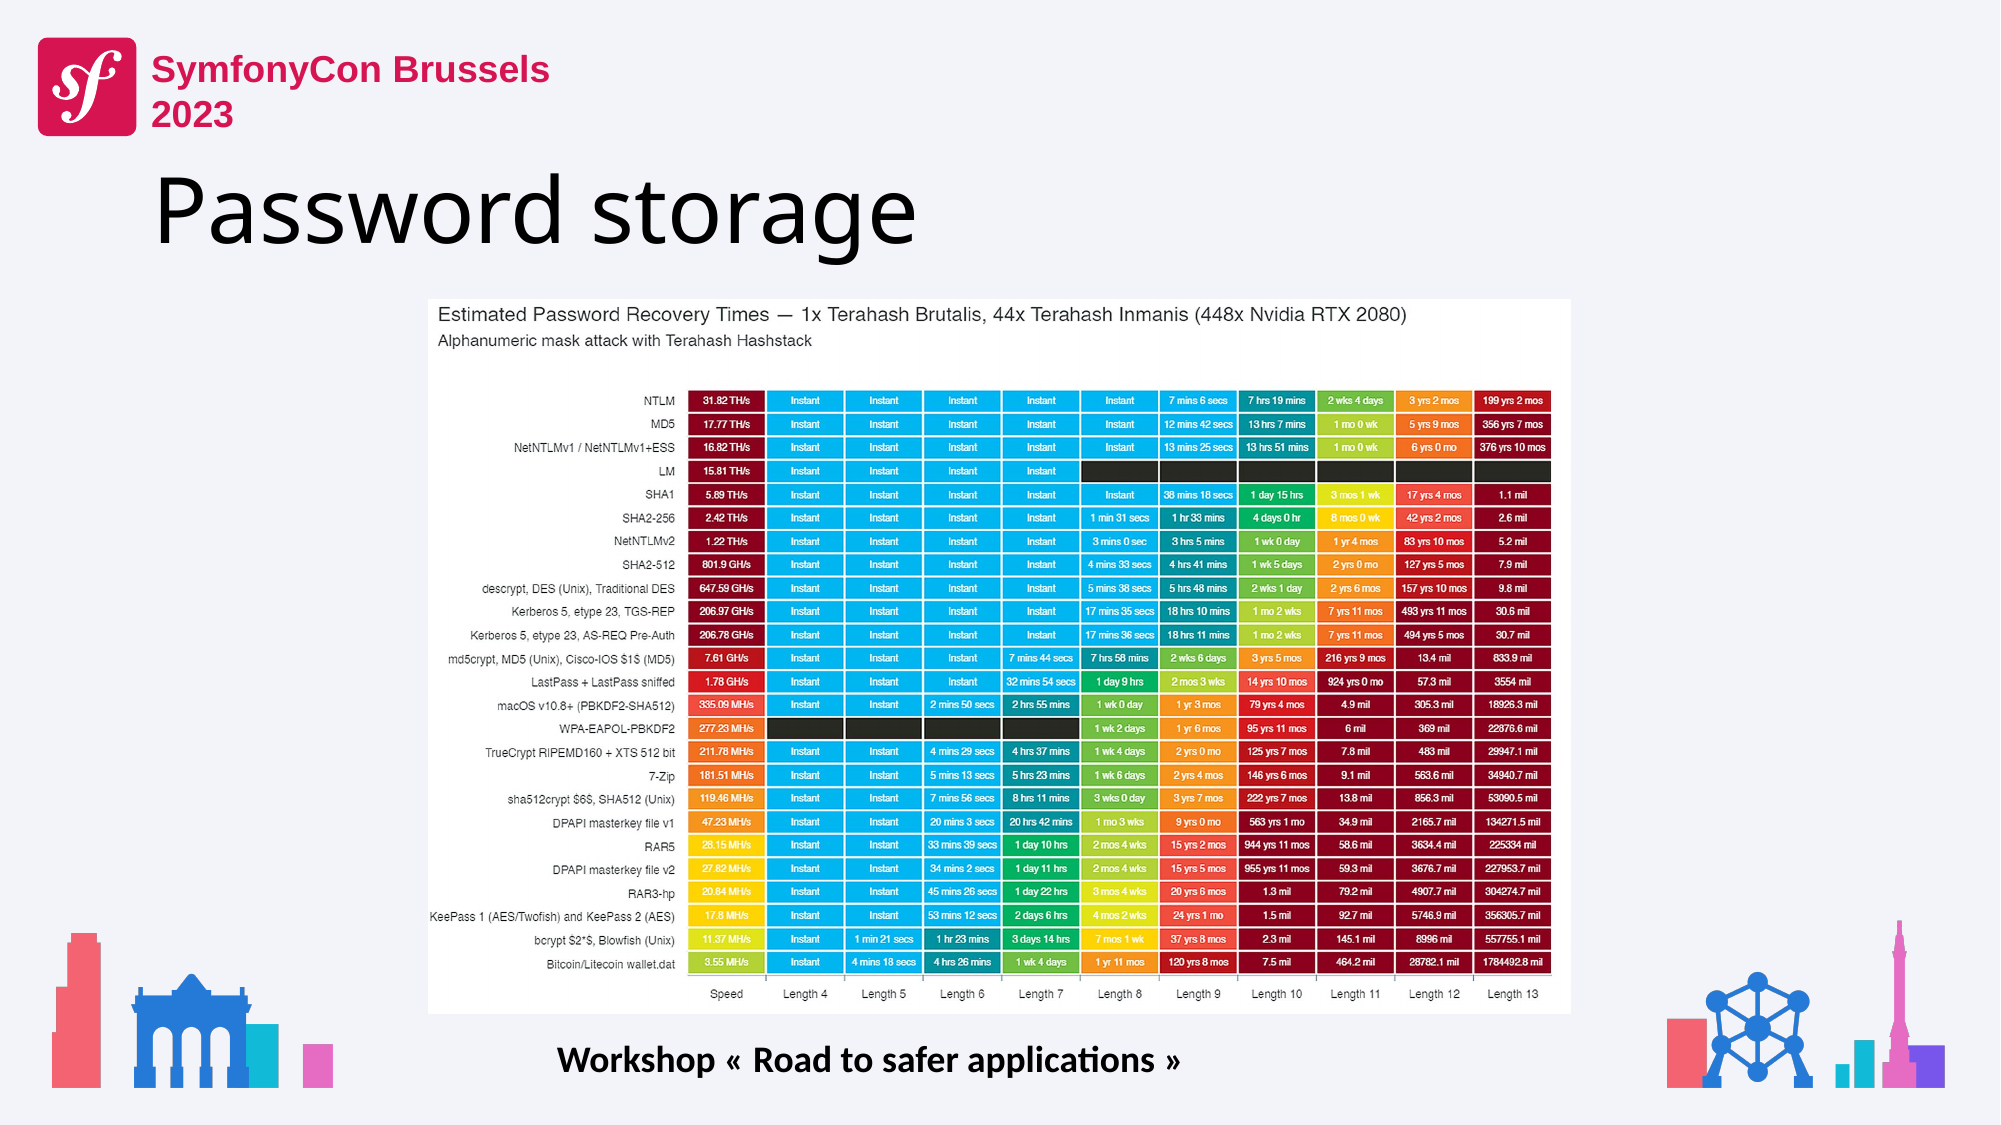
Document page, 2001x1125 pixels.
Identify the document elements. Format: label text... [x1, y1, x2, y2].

title Password storage [137, 150, 1863, 278]
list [428, 299, 1572, 1014]
picture [1667, 899, 2001, 1088]
picture [0, 899, 333, 1088]
